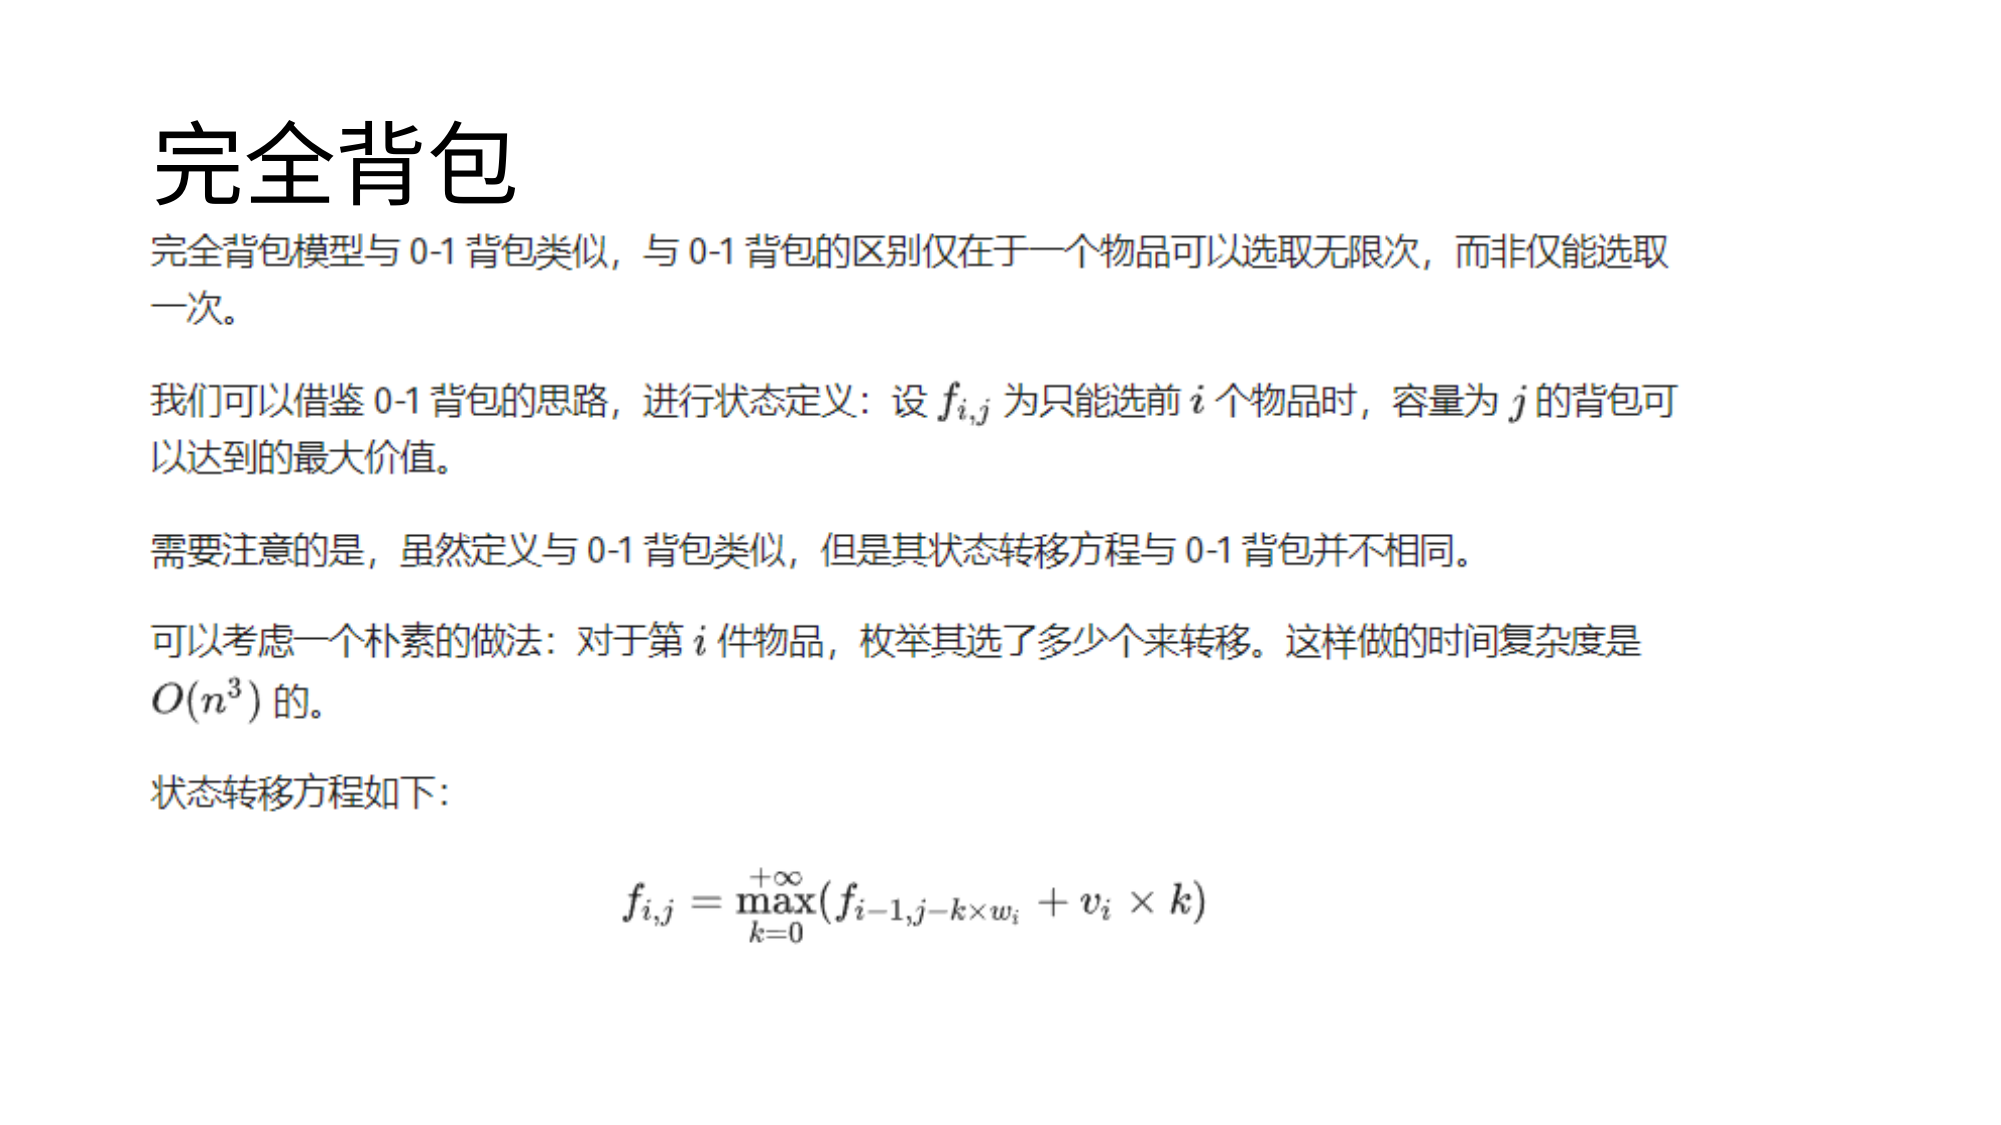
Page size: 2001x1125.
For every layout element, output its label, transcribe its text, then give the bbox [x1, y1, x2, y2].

picture [137, 214, 1723, 963]
title 完全背包 [137, 59, 1863, 278]
